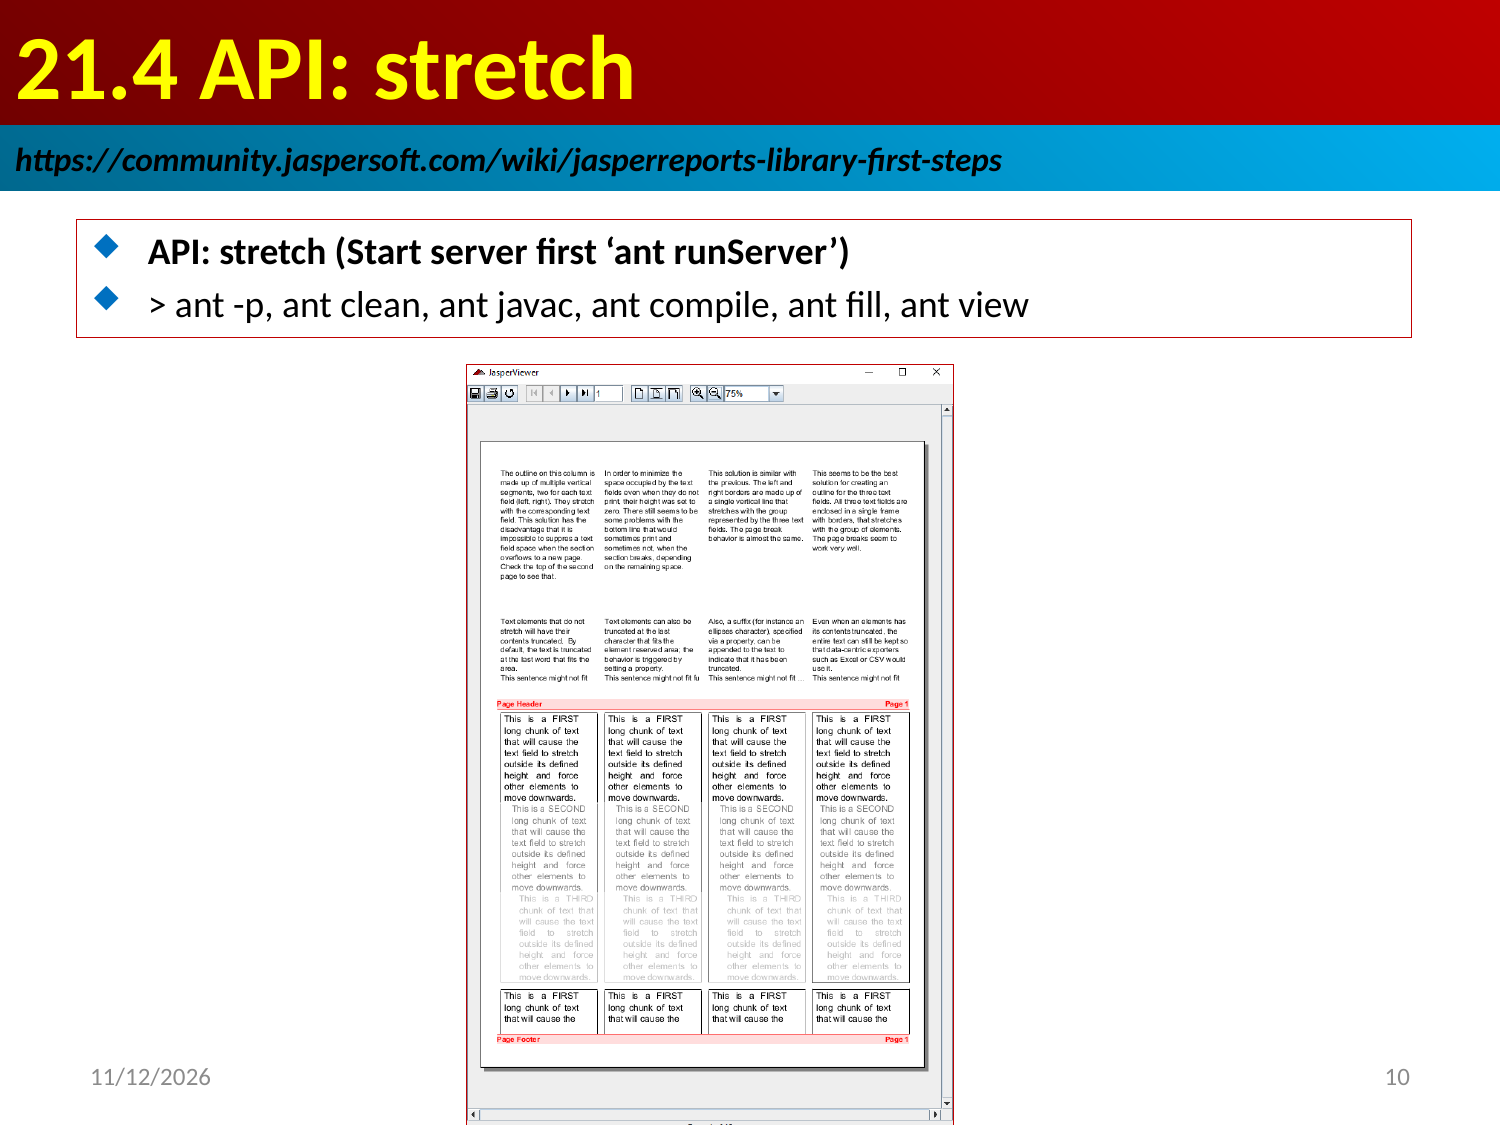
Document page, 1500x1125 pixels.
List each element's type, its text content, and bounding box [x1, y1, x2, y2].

title 21.4 API: stretch [0, 0, 1500, 125]
subtitle API: stretch (Start server first ‘ant runServer’) > ant -p, ant clean, ant javac, ant compile, ant fill, ant view [76, 219, 1412, 338]
text_box https://community.jaspersoft.com/wiki/jasperreports-library-first-steps [0, 125, 1500, 191]
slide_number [75, 1042, 425, 1109]
slide_number 10 [1074, 1042, 1425, 1109]
picture [466, 363, 954, 1125]
